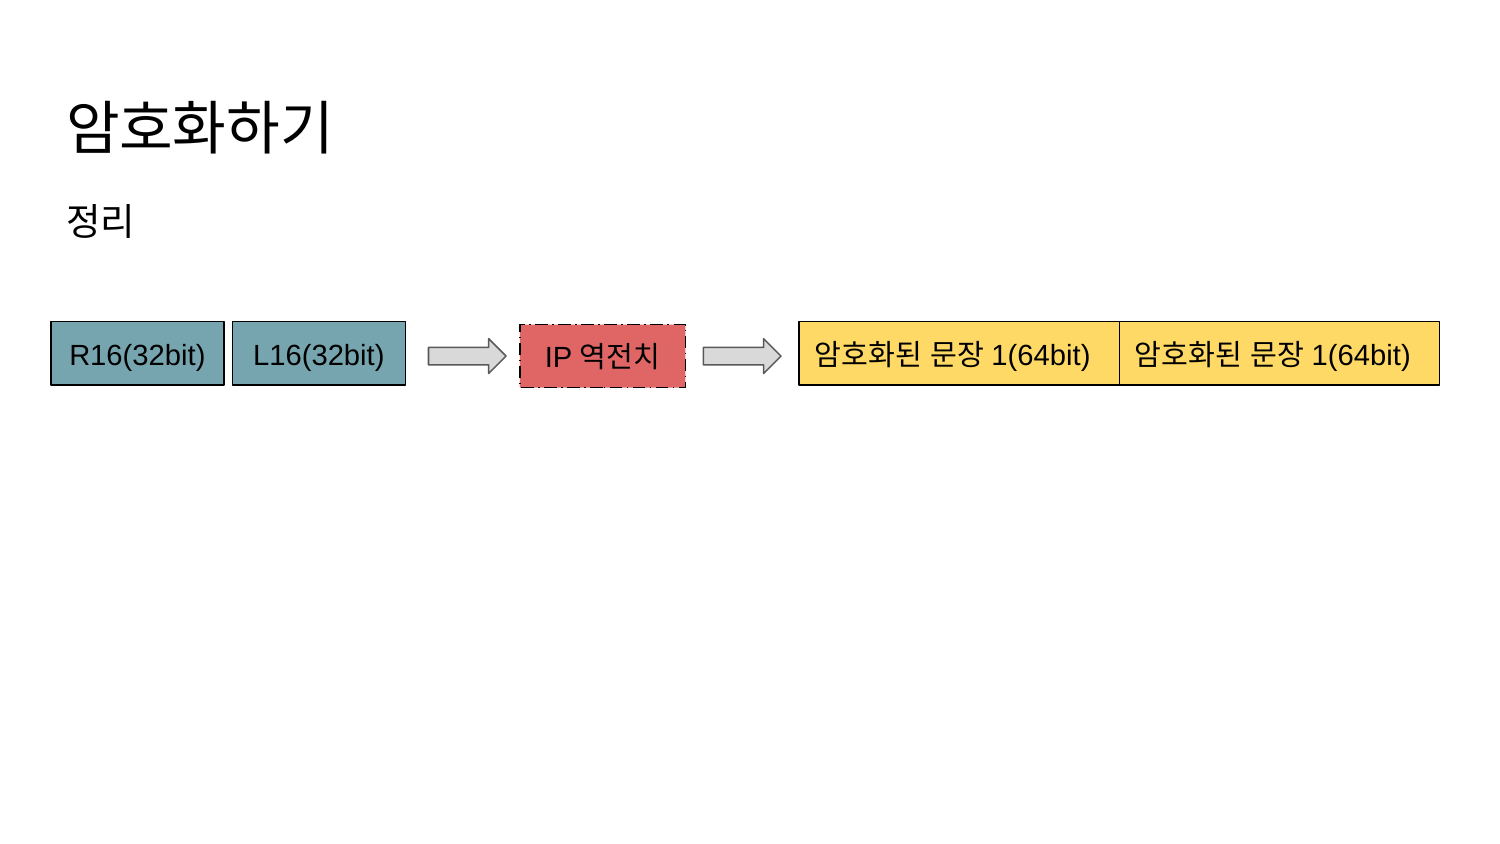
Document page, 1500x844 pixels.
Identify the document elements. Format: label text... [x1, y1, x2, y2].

text_box IP역전치 [519, 324, 686, 388]
text_box 암호화된 문장1(64bit) [1119, 321, 1440, 385]
text_box R16(32bit) [51, 321, 224, 385]
text_box [703, 338, 782, 374]
text_box L16(32bit) [232, 321, 406, 385]
list 정리 [51, 176, 1449, 258]
text_box 암호화된 문장1(64bit) [799, 321, 1119, 385]
text_box [428, 338, 507, 374]
title 암호화하기 [51, 76, 1449, 171]
